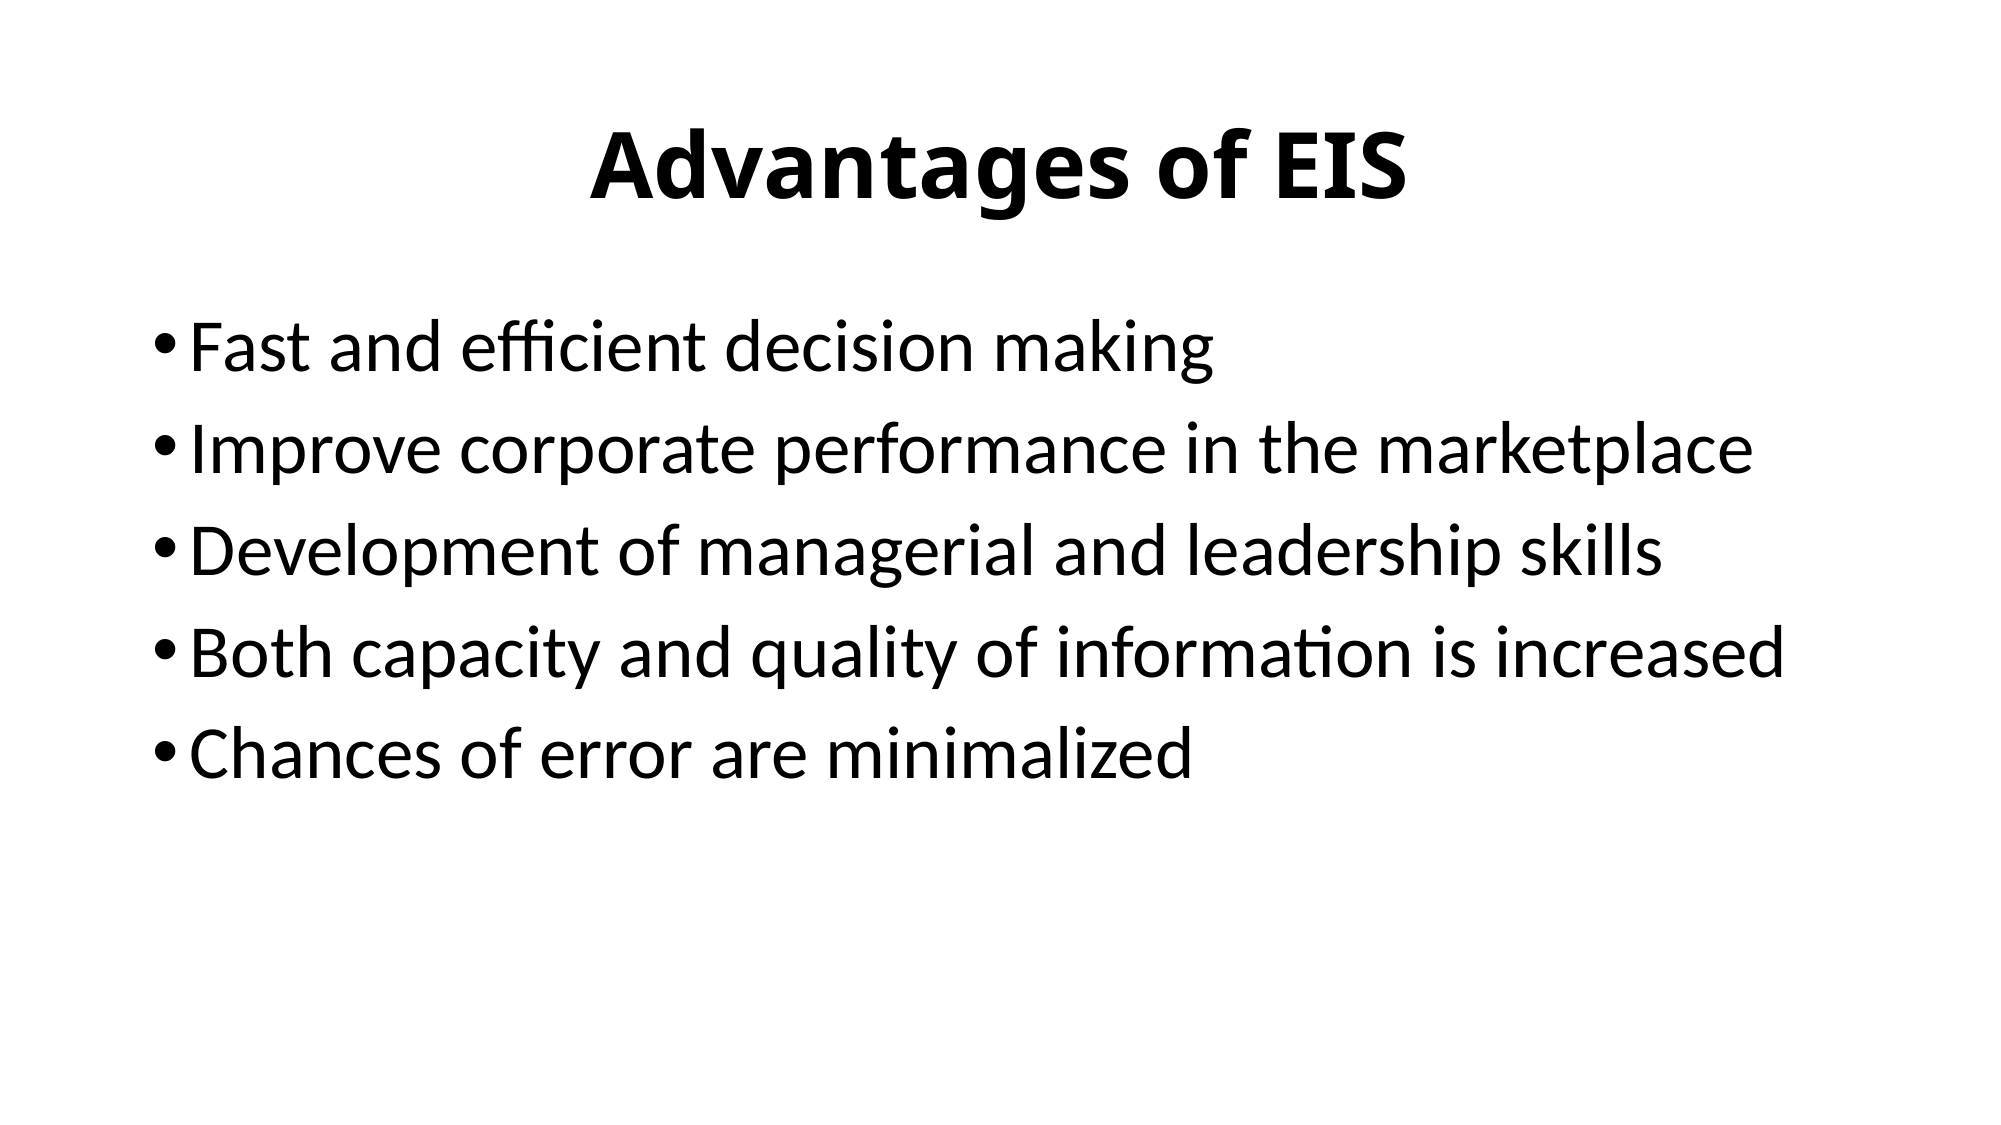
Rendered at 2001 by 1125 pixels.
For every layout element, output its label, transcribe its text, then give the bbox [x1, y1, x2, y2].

list Fast and efficient decision making Improve corporate performance in the marketplace Development of managerial and leadership skills Both capacity and quality of information is increased Chances of error are minimalized [137, 299, 1863, 1014]
title Advantages of EIS [137, 59, 1863, 278]
